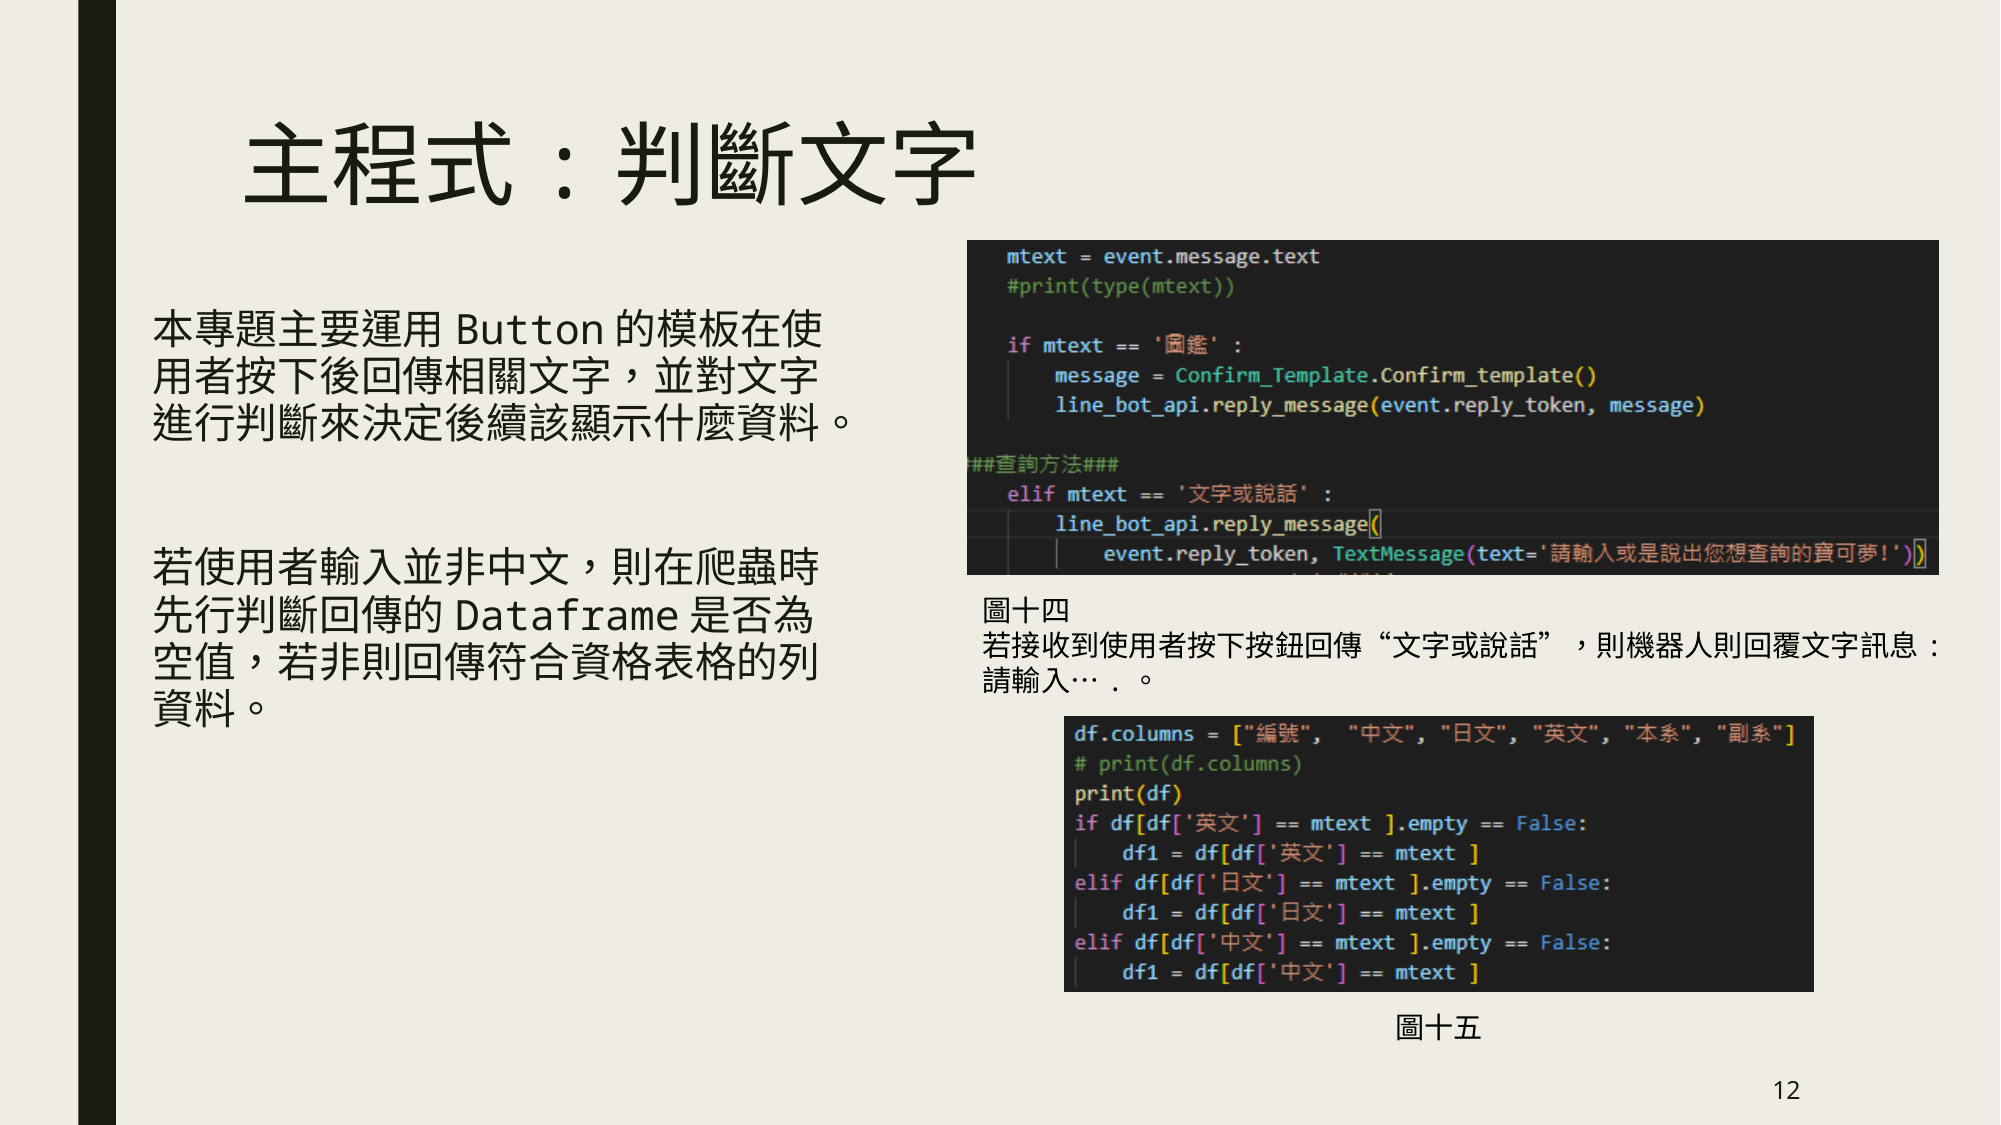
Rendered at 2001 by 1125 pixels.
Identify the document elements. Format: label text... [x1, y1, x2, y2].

picture [967, 240, 1939, 575]
title 主程式:判斷文字 [225, 112, 1800, 357]
list 本專題主要運用Button的模板在使用者按下後回傳相關文字，並對文字進行判斷來決定後續該顯示什麼資料。 若使用者輸入並非中文，則在爬蟲時先行判斷回傳的Dataframe是否為空值，若非則回傳符合資格表格的列資料。 [137, 299, 860, 1014]
text_box 圖十五 [1380, 1002, 1498, 1053]
picture [1064, 716, 1814, 993]
text_box 圖十四 若接收到使用者按下按鈕回傳“文字或說話”，則機器人則回覆文字訊息:請輸入….。 [967, 585, 1939, 705]
slide_number 12 [1553, 1058, 1816, 1125]
